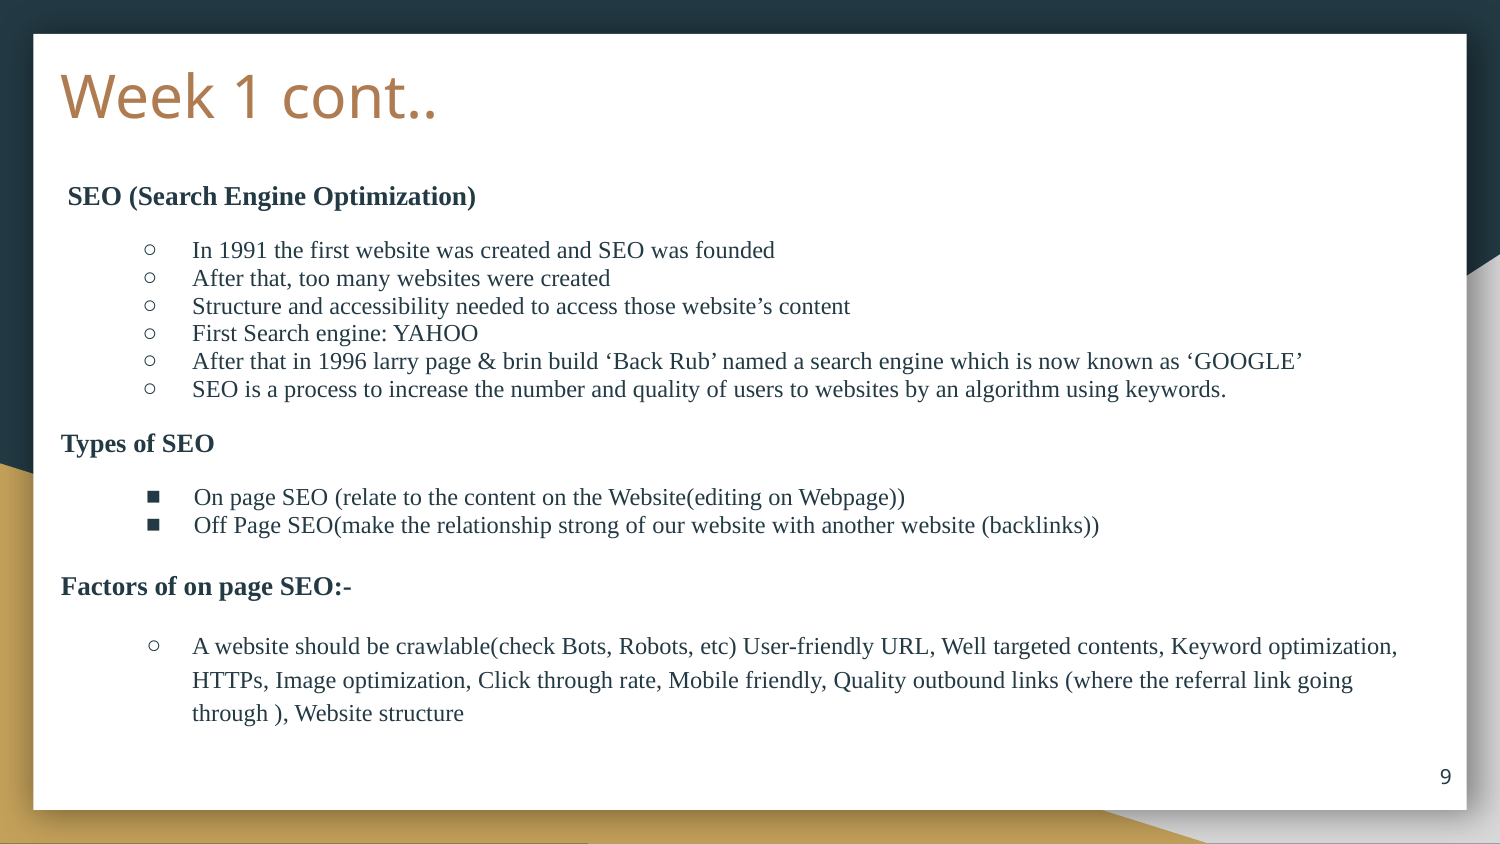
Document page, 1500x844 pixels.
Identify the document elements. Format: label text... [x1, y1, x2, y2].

list SEO (Search Engine Optimization) In 1991 the first website was created and SEO was founded After that, too many websites were created Structure and accessibility needed to access those website’s content First Search engine: YAHOO After that in 1996 larry page & brin build ‘Back Rub’ named a search engine which is now known as ‘GOOGLE’ SEO is a process to increase the number and quality of users to websites by an algorithm using keywords. Types of SEO On page SEO (relate to the content on the Website(editing on Webpage)) Off Page SEO(make the relationship strong of our website with another website (backlinks)) Factors of on page SEO:- A website should be crawlable(check Bots, Robots, etc) User-friendly URL, Well targeted contents, Keyword optimization, HTTPs, Image optimization, Click through rate, Mobile friendly, Quality outbound links (where the referral link going through ), Website structure [45, 165, 1467, 764]
title Week 1 cont.. [45, 43, 707, 166]
slide_number ‹#› [1376, 745, 1467, 810]
